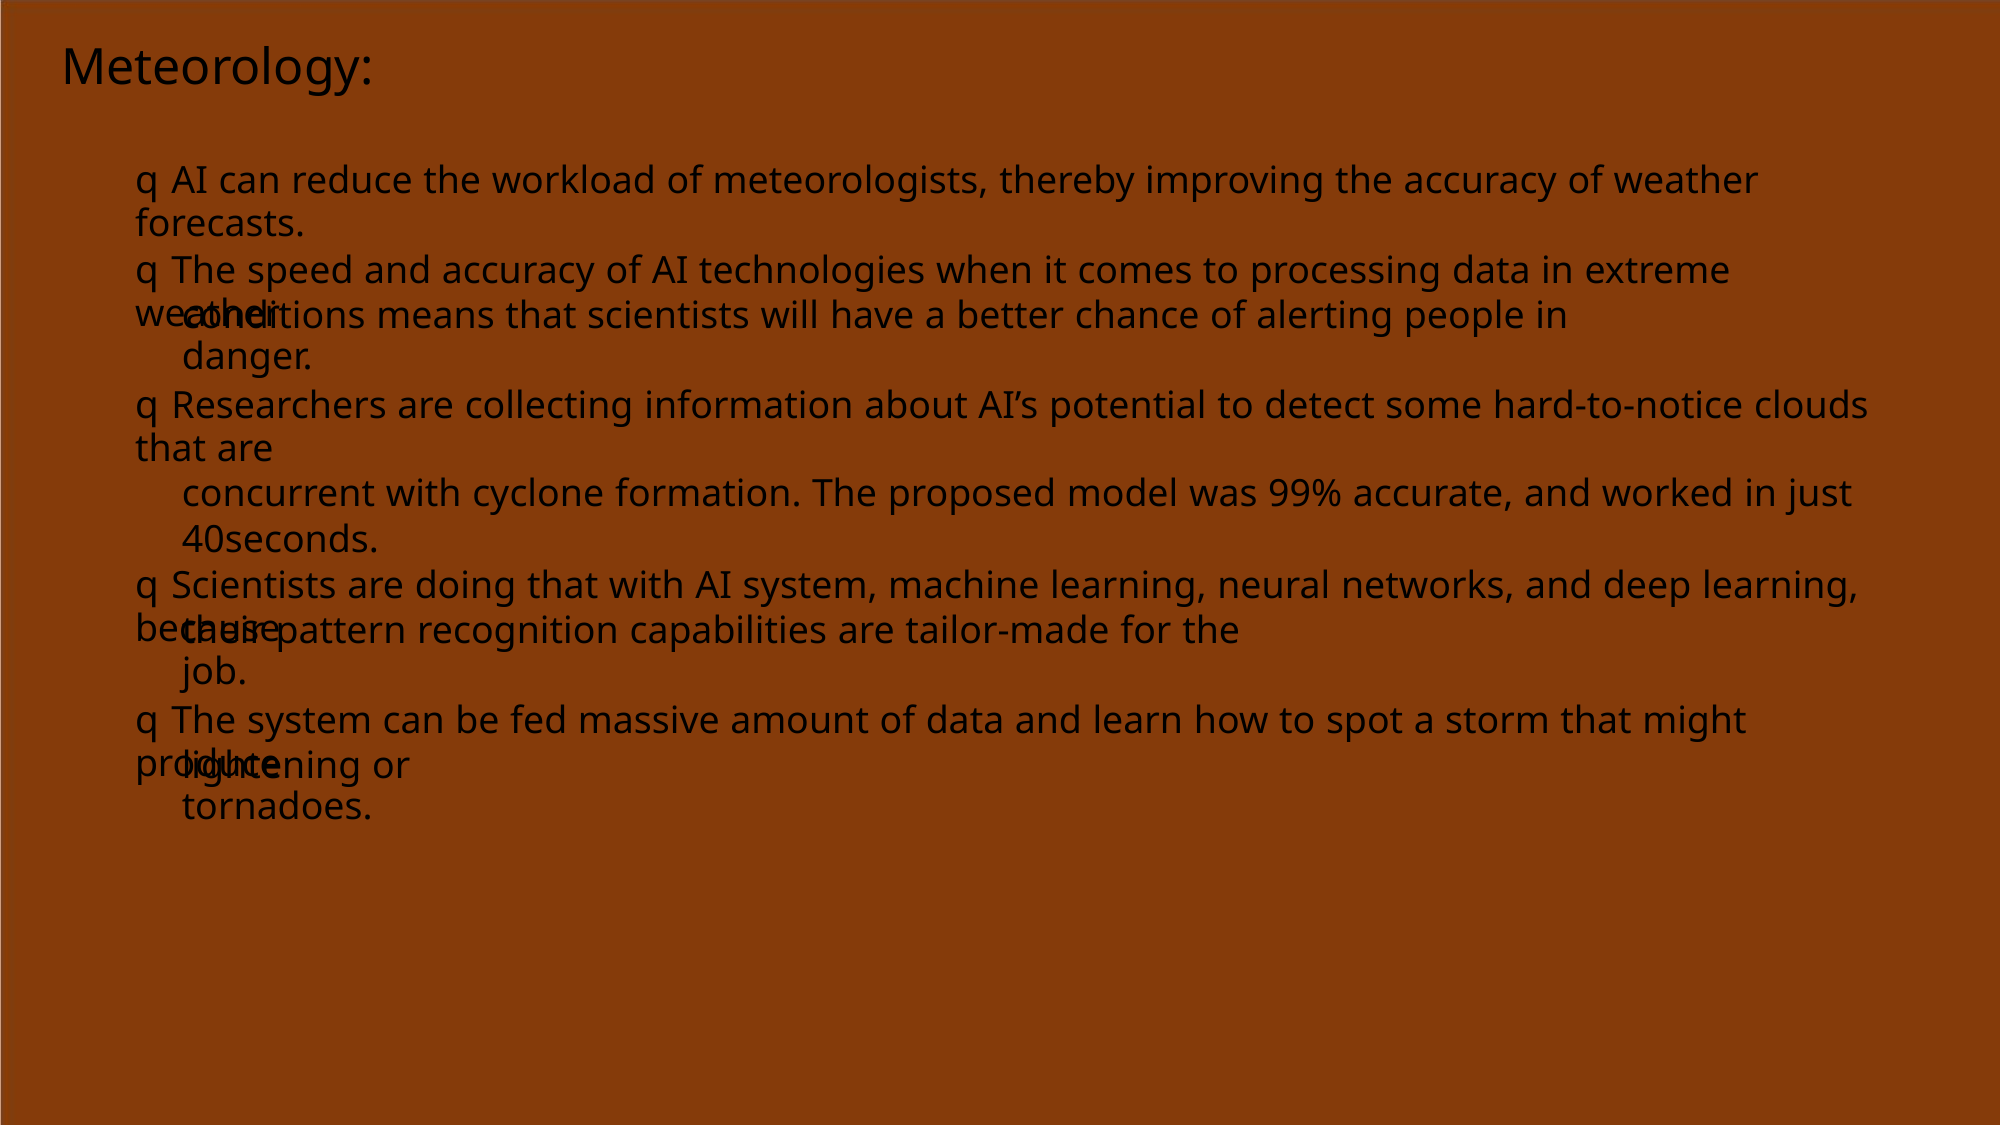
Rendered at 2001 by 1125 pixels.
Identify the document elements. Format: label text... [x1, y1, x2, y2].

text_box lightening or tornadoes. [181, 743, 599, 828]
text_box q Scientists are doing that with AI system, machine learning, neural networks, and deep learning, because [134, 563, 1934, 649]
text_box q The system can be fed massive amount of data and learn how to spot a storm that might produce [134, 698, 1819, 784]
text_box q AI can reduce the workload of meteorologists, thereby improving the accuracy of weather forecasts. [135, 158, 1857, 244]
text_box q The speed and accuracy of AI technologies when it comes to processing data in extreme weather [134, 248, 1822, 334]
text_box q Researchers are collecting information about AI’s potential to detect some hard-to-notice clouds that are concurrent with cyclone formation. The proposed model was 99% accurate, and worked in just 40seconds. [135, 383, 1930, 560]
text_box their pattern recognition capabilities are tailor-made for the job. [181, 608, 1247, 693]
text_box conditions means that scientists will have a better chance of alerting people in danger. [181, 293, 1634, 378]
text_box [0, 0, 2000, 1125]
text_box Meteorology: [61, 38, 376, 95]
